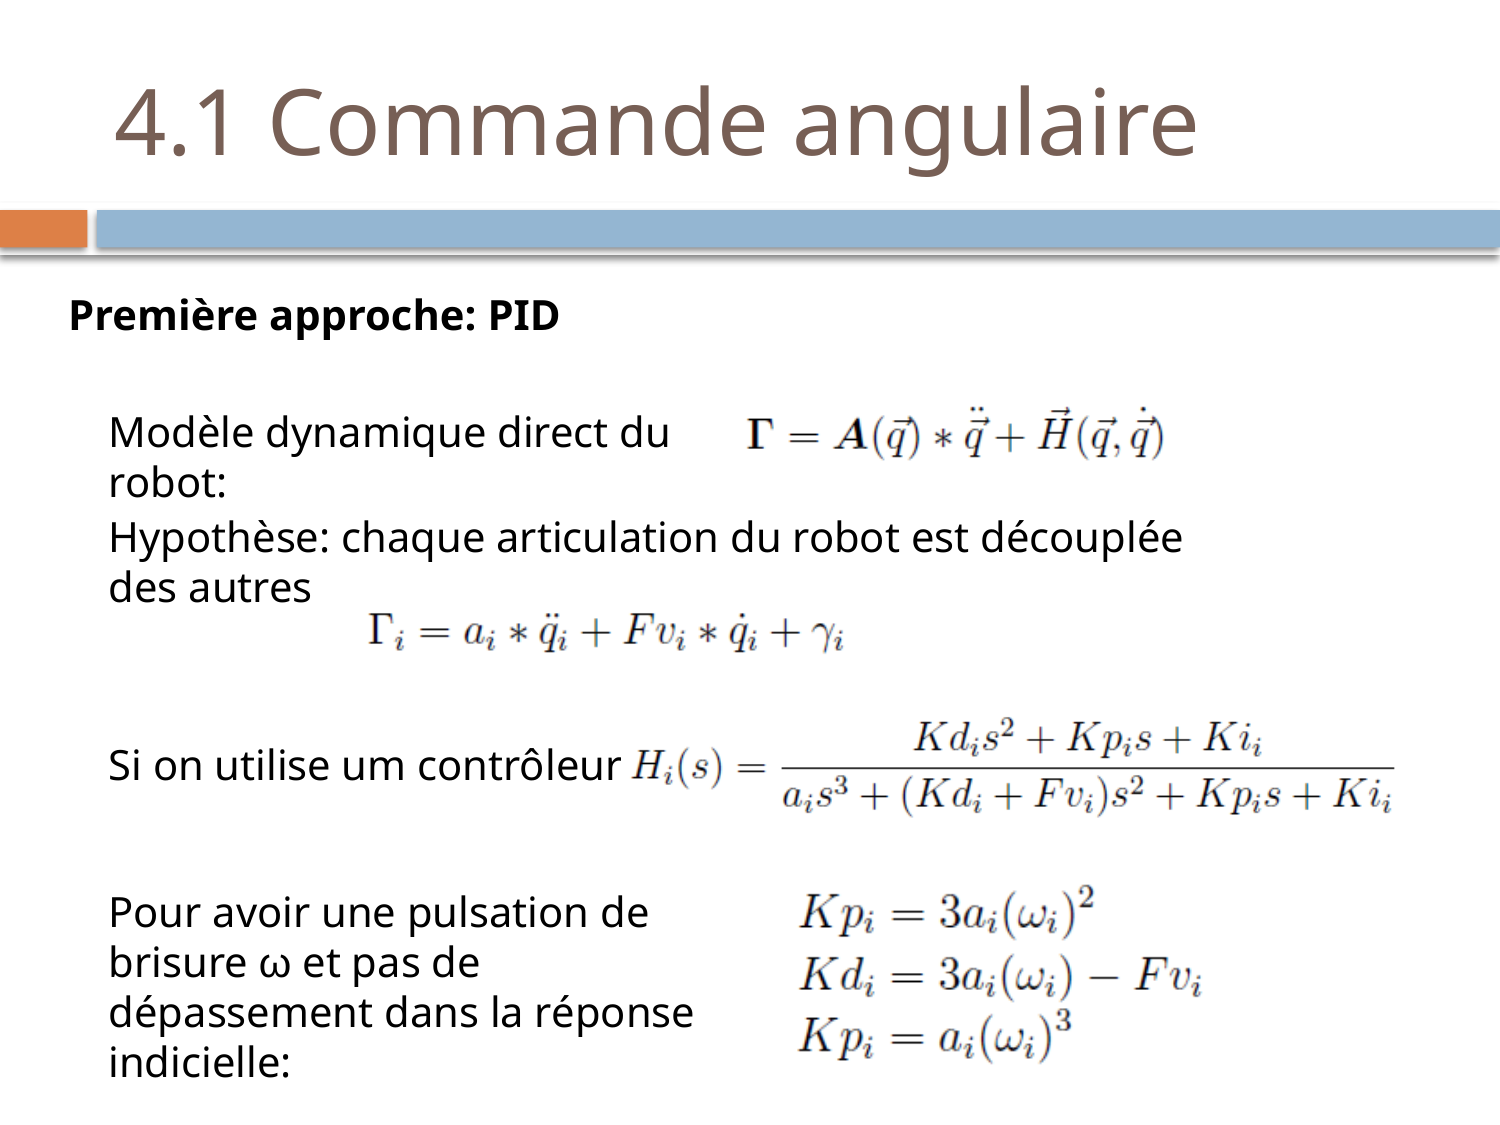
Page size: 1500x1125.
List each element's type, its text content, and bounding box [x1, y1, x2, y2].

text_box Pour avoir une pulsation de brisure ω et pas de dépassement dans la réponse indicielle: [93, 878, 715, 1094]
picture [726, 394, 1174, 469]
text_box Hypothèse: chaque articulation du robot est découplée des autres [93, 503, 1254, 619]
title 4.1 Commande angulaire [99, 37, 1438, 200]
text_box Si on utilise um contrôleur PID: [93, 731, 614, 796]
picture [620, 683, 1408, 833]
text_box Modèle dynamique direct du robot: [93, 398, 774, 503]
picture [351, 585, 868, 671]
picture [796, 878, 1215, 1070]
text_box Première approche: PID [53, 281, 576, 346]
